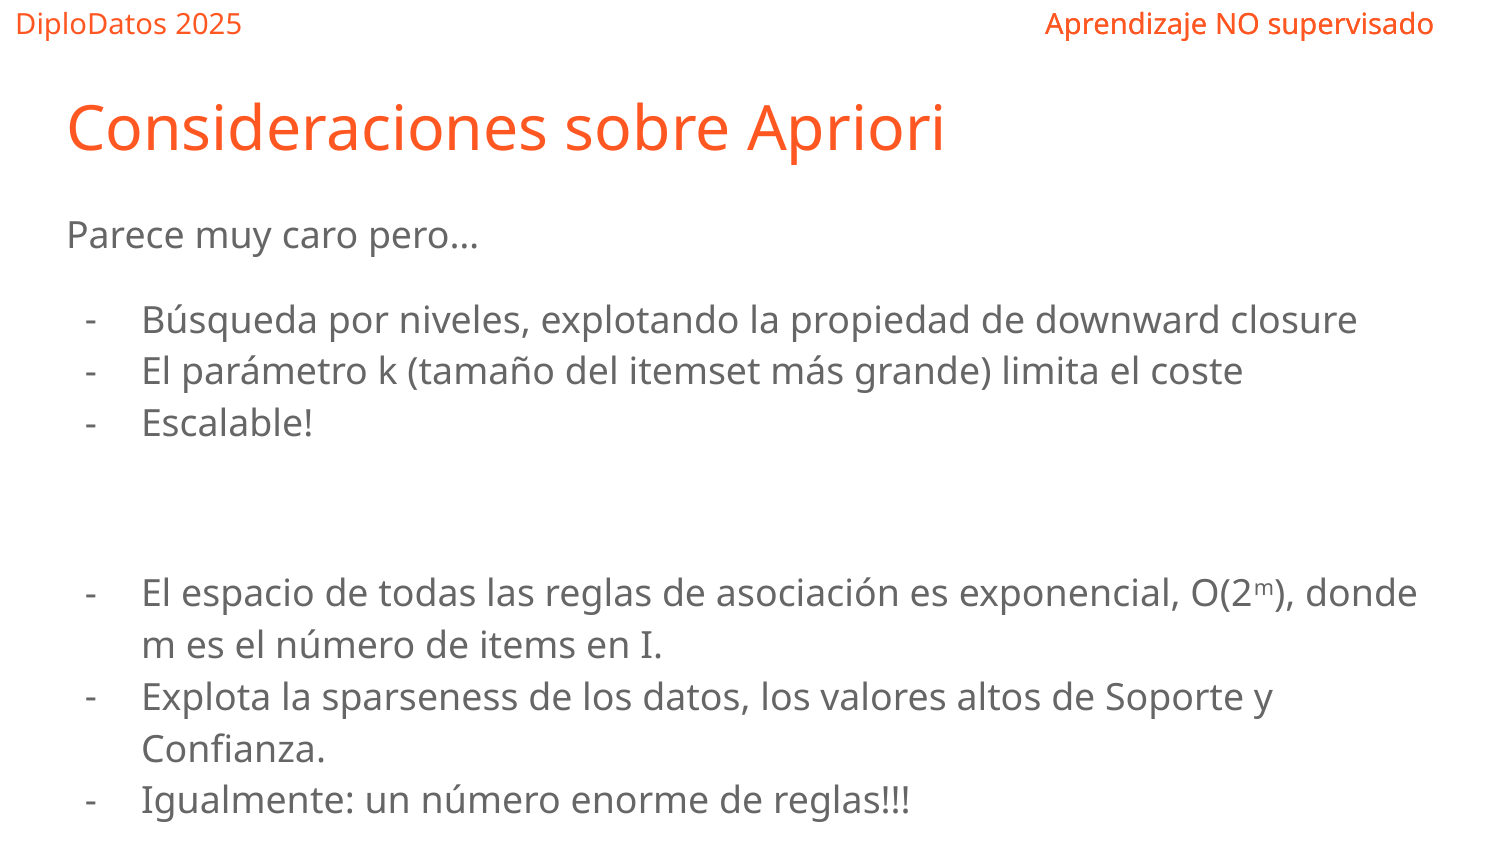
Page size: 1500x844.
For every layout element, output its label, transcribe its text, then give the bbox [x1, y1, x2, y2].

list Parece muy caro pero… Búsqueda por niveles, explotando la propiedad de downward closure El parámetro k (tamaño del itemset más grande) limita el coste Escalable! El espacio de todas las reglas de asociación es exponencial, O(2m), donde m es el número de items en I. Explota la sparseness de los datos, los valores altos de Soporte y Confianza. Igualmente: un número enorme de reglas!!! [51, 189, 1449, 750]
title Consideraciones sobre Apriori [51, 72, 1449, 167]
